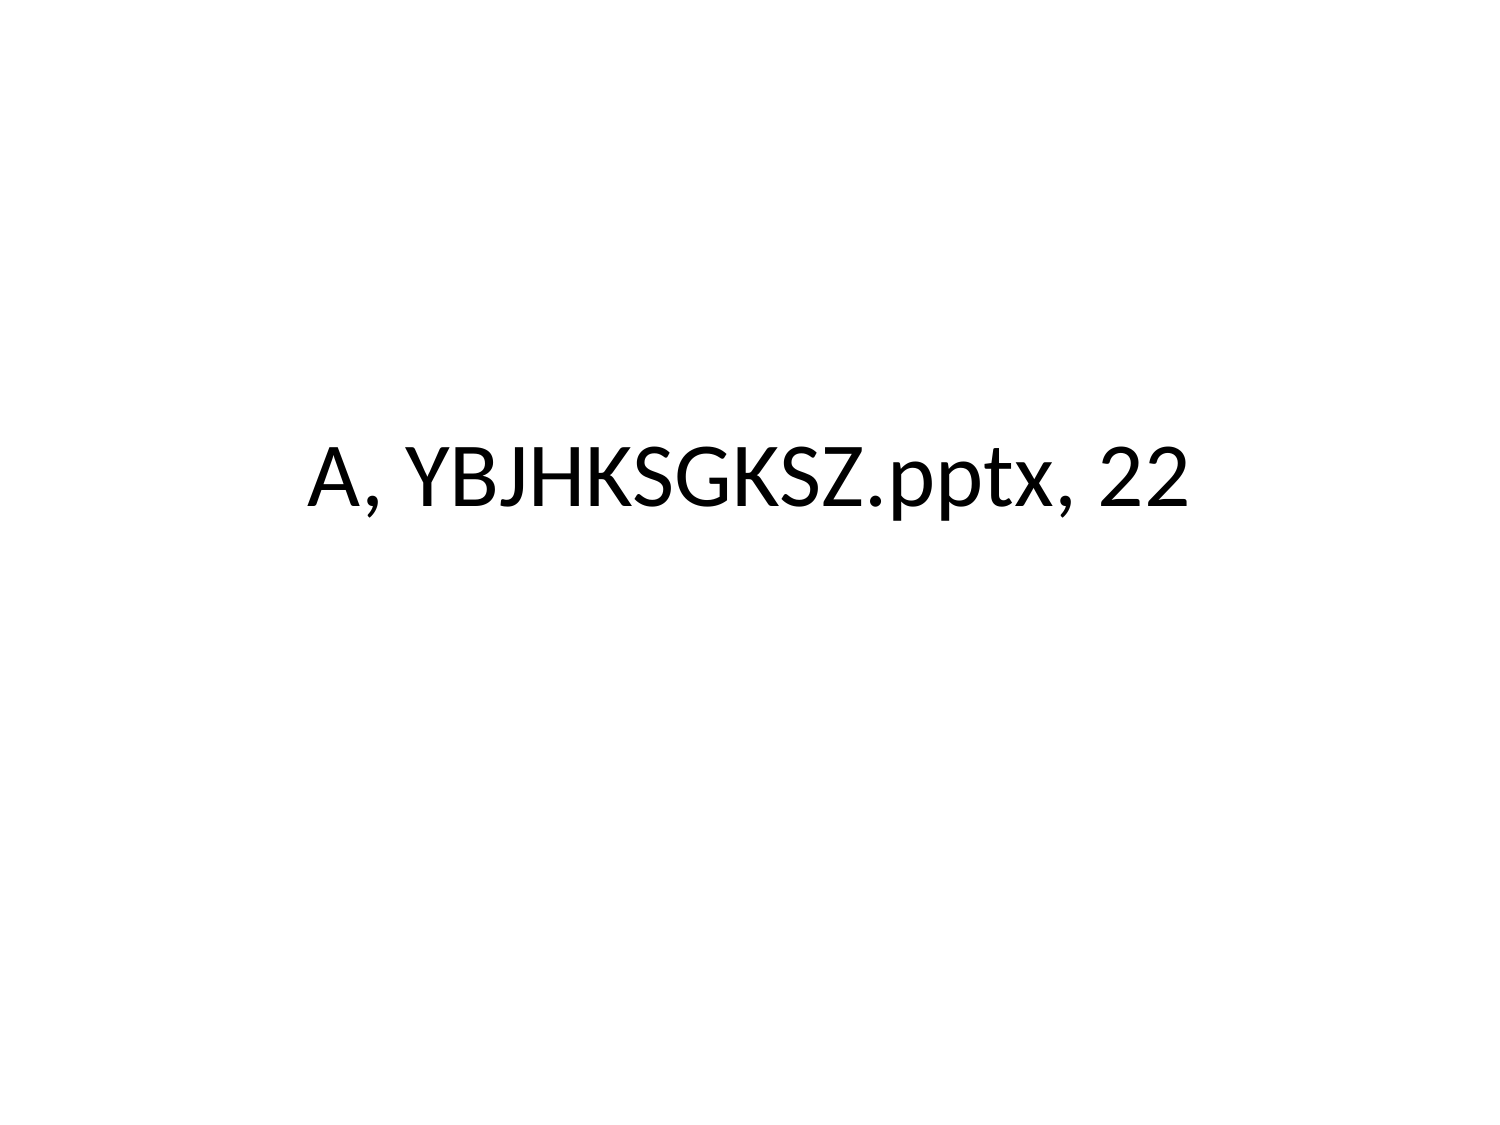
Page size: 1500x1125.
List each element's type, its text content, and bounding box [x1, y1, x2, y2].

title A, YBJHKSGKSZ.pptx, 22 [112, 349, 1388, 591]
